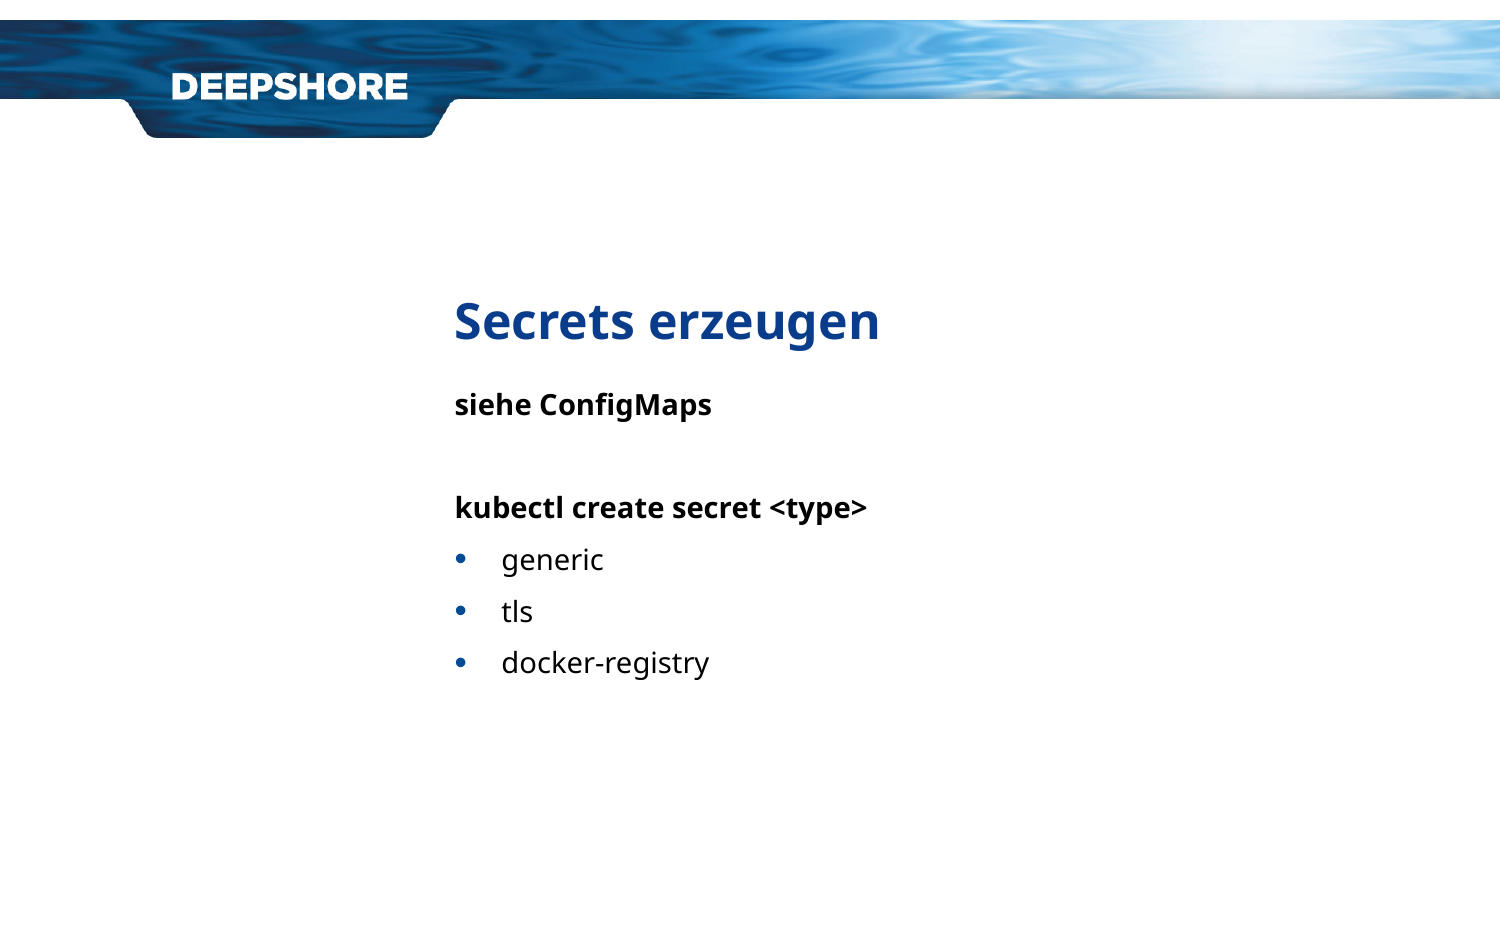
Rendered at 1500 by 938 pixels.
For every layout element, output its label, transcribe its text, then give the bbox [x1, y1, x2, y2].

title Secrets erzeugen [454, 173, 1400, 385]
picture [0, 20, 1500, 938]
list siehe ConfigMaps kubectl create secret <type> generic tls docker-registry [454, 385, 1400, 871]
